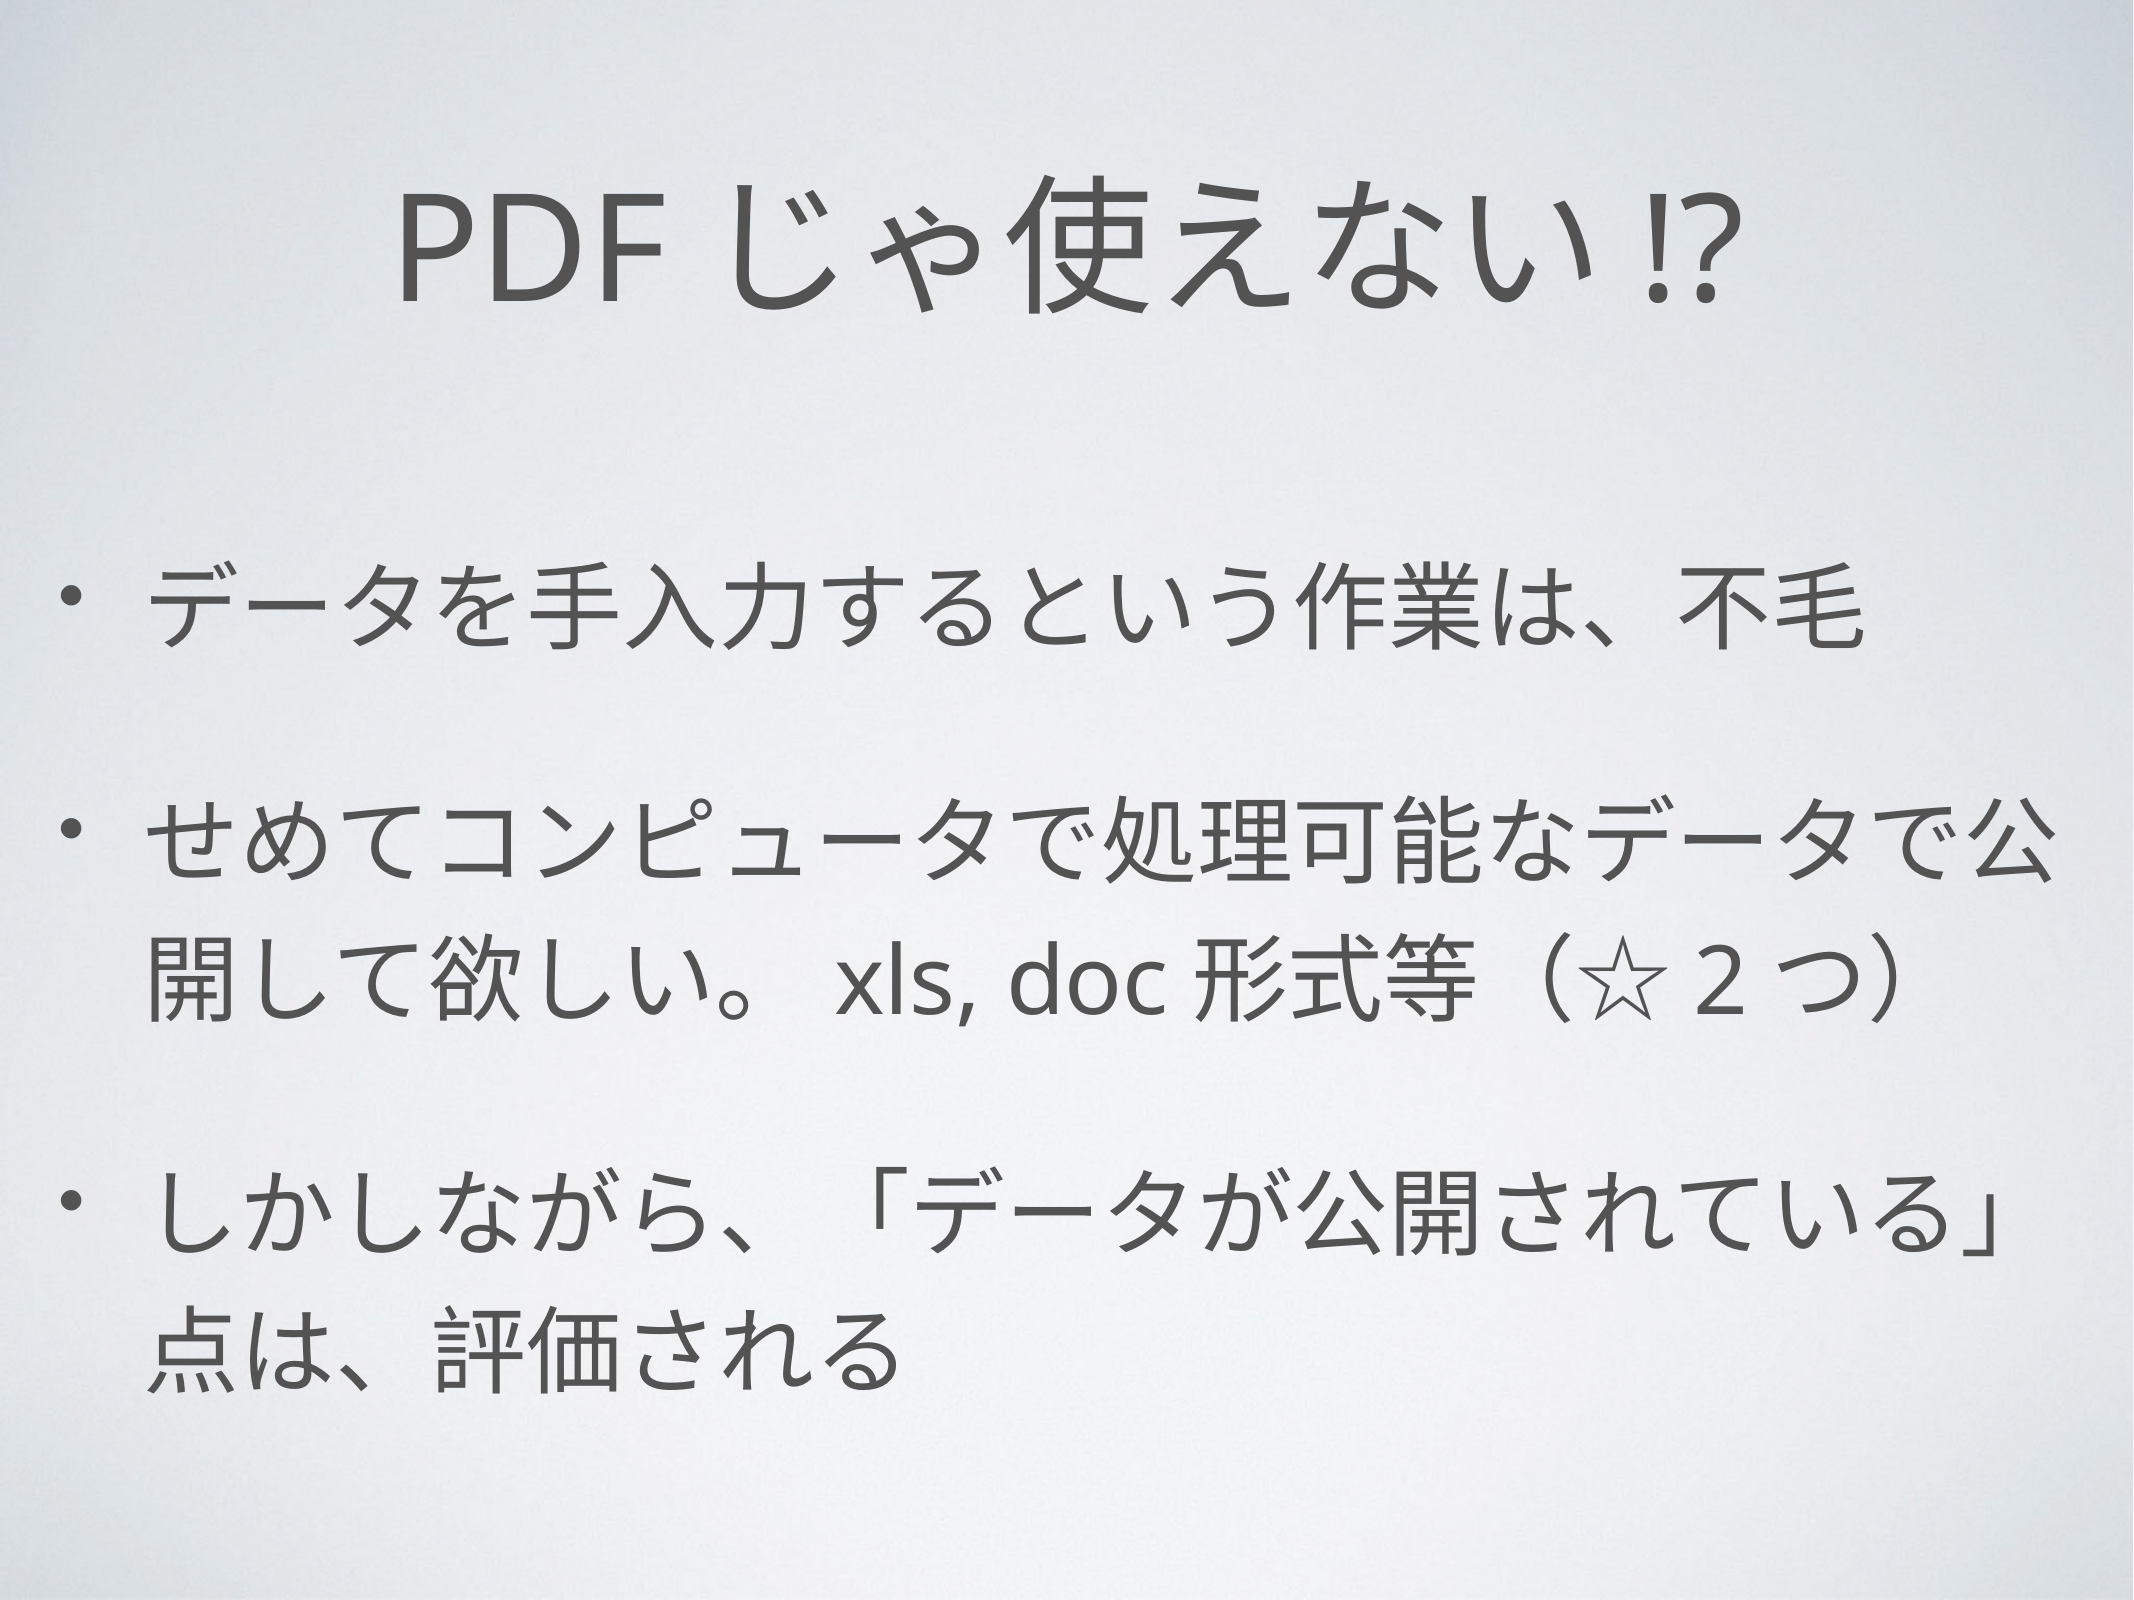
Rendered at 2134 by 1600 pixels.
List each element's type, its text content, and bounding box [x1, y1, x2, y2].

list データを手入力するという作業は、不毛 せめてコンピュータで処理可能なデータで公開して欲しい。xls, doc形式等（☆2つ） しかしながら、「データが公開されている」点は、評価される [57, 447, 2076, 1482]
title PDFじゃ使えない!? [57, 41, 2076, 443]
picture [0, 0, 2134, 1600]
